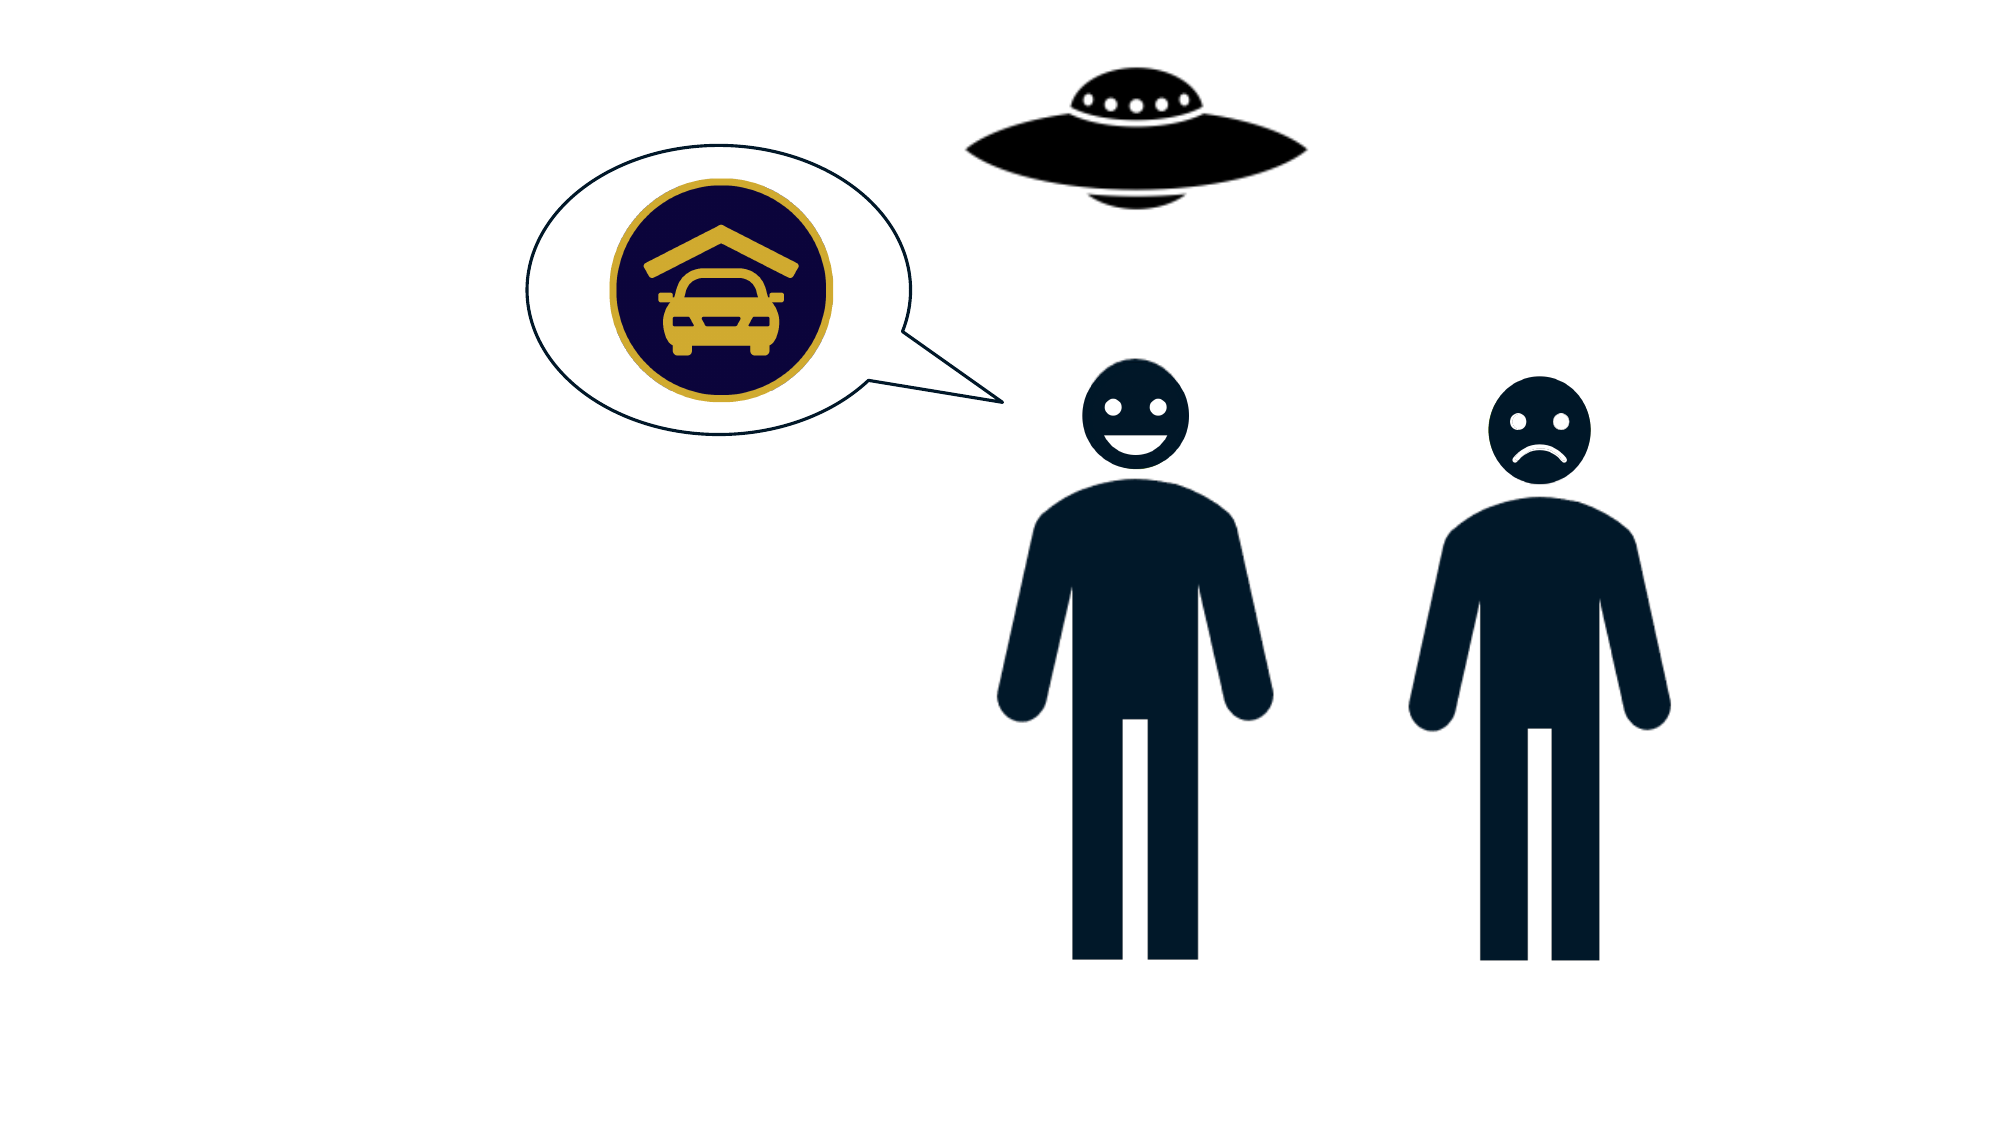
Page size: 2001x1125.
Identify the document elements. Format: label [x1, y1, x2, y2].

text_box [1474, 361, 1605, 498]
text_box [526, 144, 912, 436]
picture [1438, 361, 1827, 980]
text_box [834, 339, 1438, 980]
picture [928, 0, 1346, 348]
